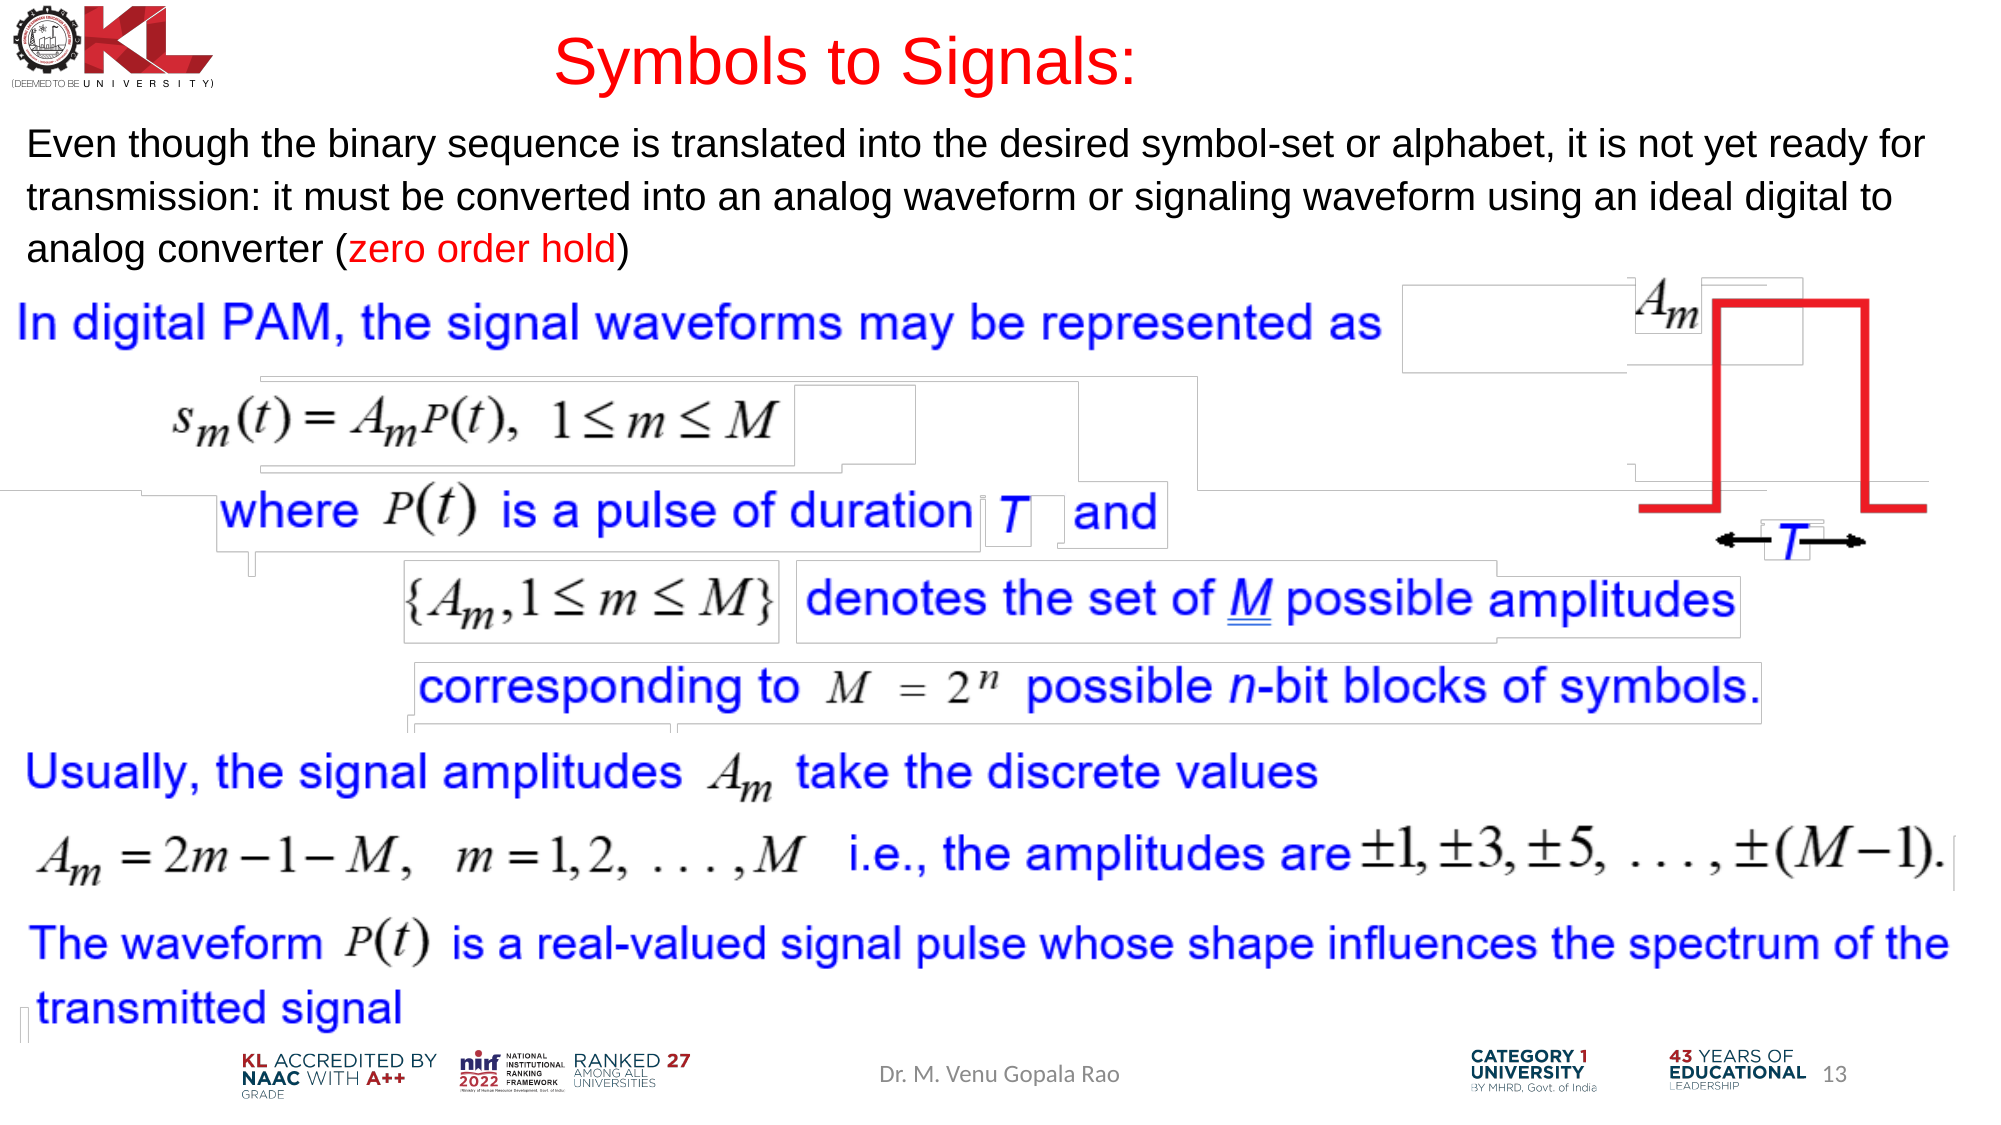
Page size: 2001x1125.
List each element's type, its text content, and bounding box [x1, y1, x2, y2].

list Even though the binary sequence is translated into the desired symbol-set or alphabet, it is not yet ready for transmission: it must be converted into an analog waveform or signaling waveform using an ideal digital to analog converter (zero order hold) [11, 104, 1987, 283]
slide_number 13 [1412, 1043, 1863, 1103]
title Symbols to Signals: [538, 37, 1510, 90]
picture [11, 734, 1956, 891]
picture [0, 273, 1929, 733]
picture [11, 903, 1956, 1043]
picture [238, 1045, 662, 1103]
picture [12, 5, 213, 88]
footer Dr. M. Venu Gopala Rao [662, 1043, 1338, 1103]
